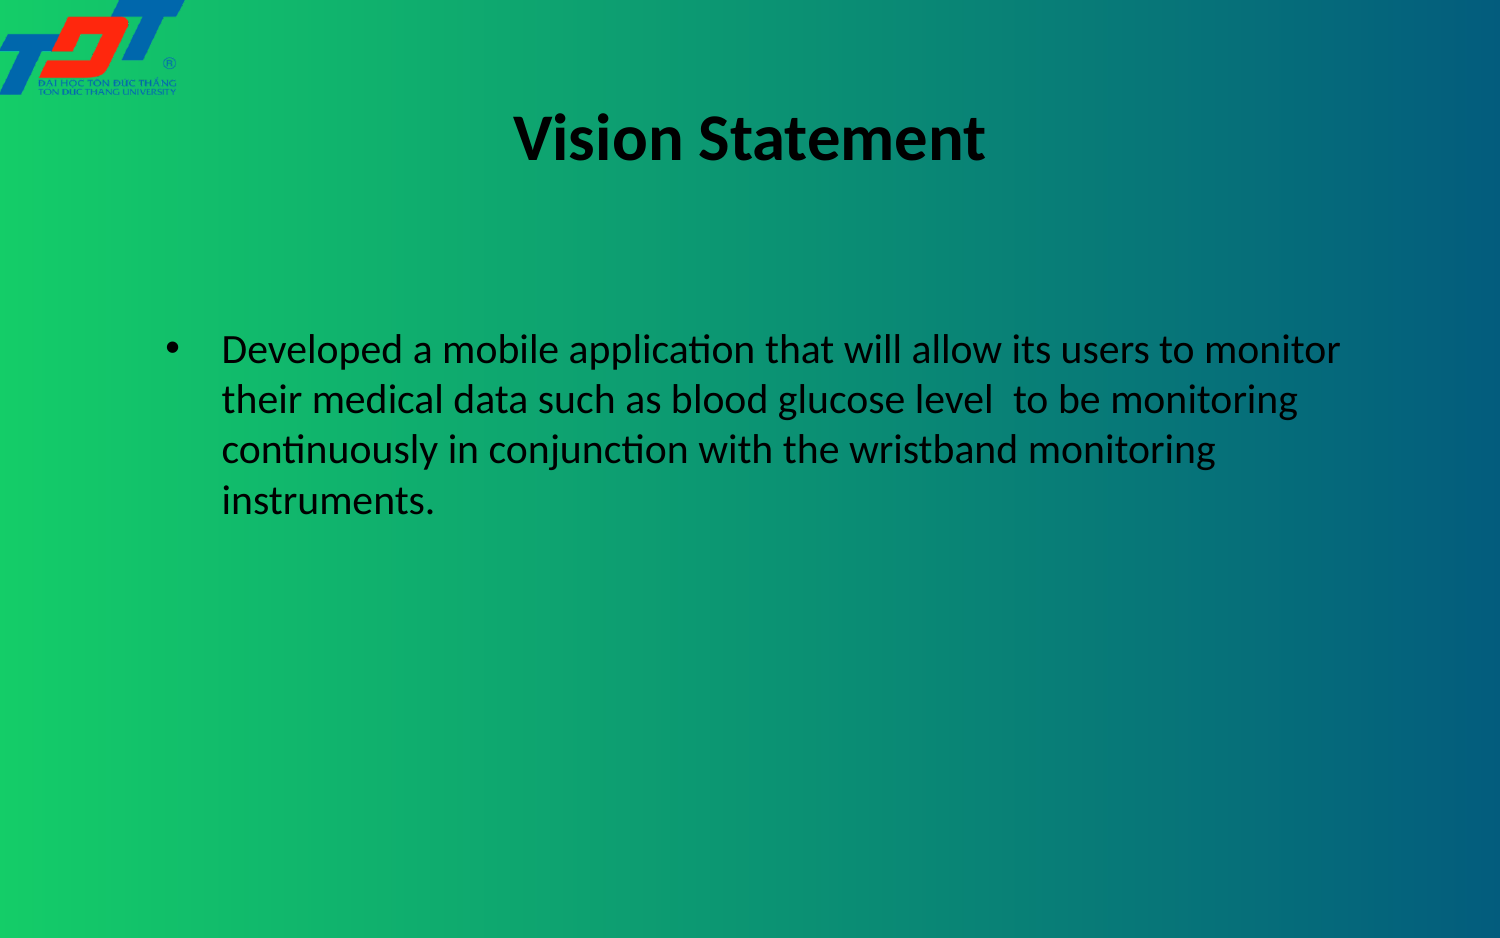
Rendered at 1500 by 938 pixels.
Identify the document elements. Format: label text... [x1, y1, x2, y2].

list Developed a mobile application that will allow its users to monitor their medical data such as blood glucose level to be monitoring continuously in conjunction with the wristband monitoring instruments. [150, 256, 1384, 570]
text_box Vision Statement [215, 47, 1286, 221]
picture [0, 0, 185, 95]
